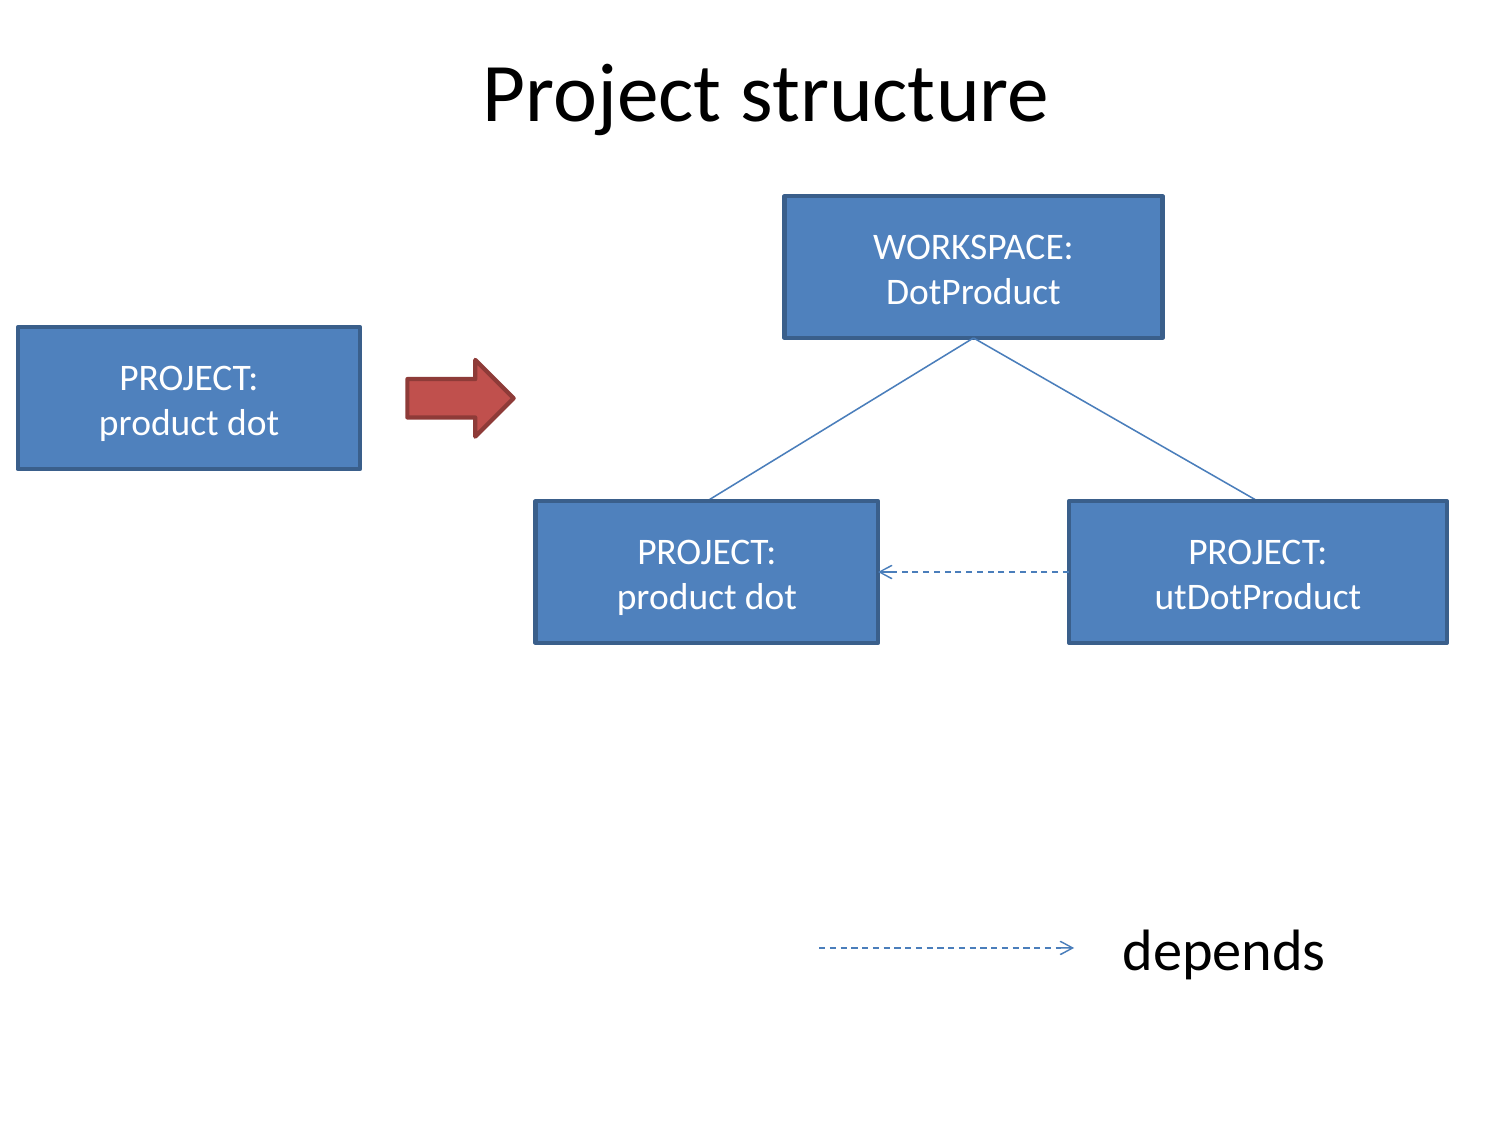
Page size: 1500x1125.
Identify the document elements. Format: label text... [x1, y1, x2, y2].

text_box WORKSPACE: DotProduct [782, 194, 1165, 336]
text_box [706, 337, 972, 502]
text_box PROJECT: product dot [533, 499, 880, 645]
text_box depends [1107, 905, 1341, 990]
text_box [973, 337, 1259, 502]
text_box PROJECT: product dot [16, 325, 362, 471]
text_box [405, 357, 516, 439]
text_box PROJECT: utDotProduct [1067, 499, 1449, 645]
text_box Project structure [468, 30, 1065, 146]
